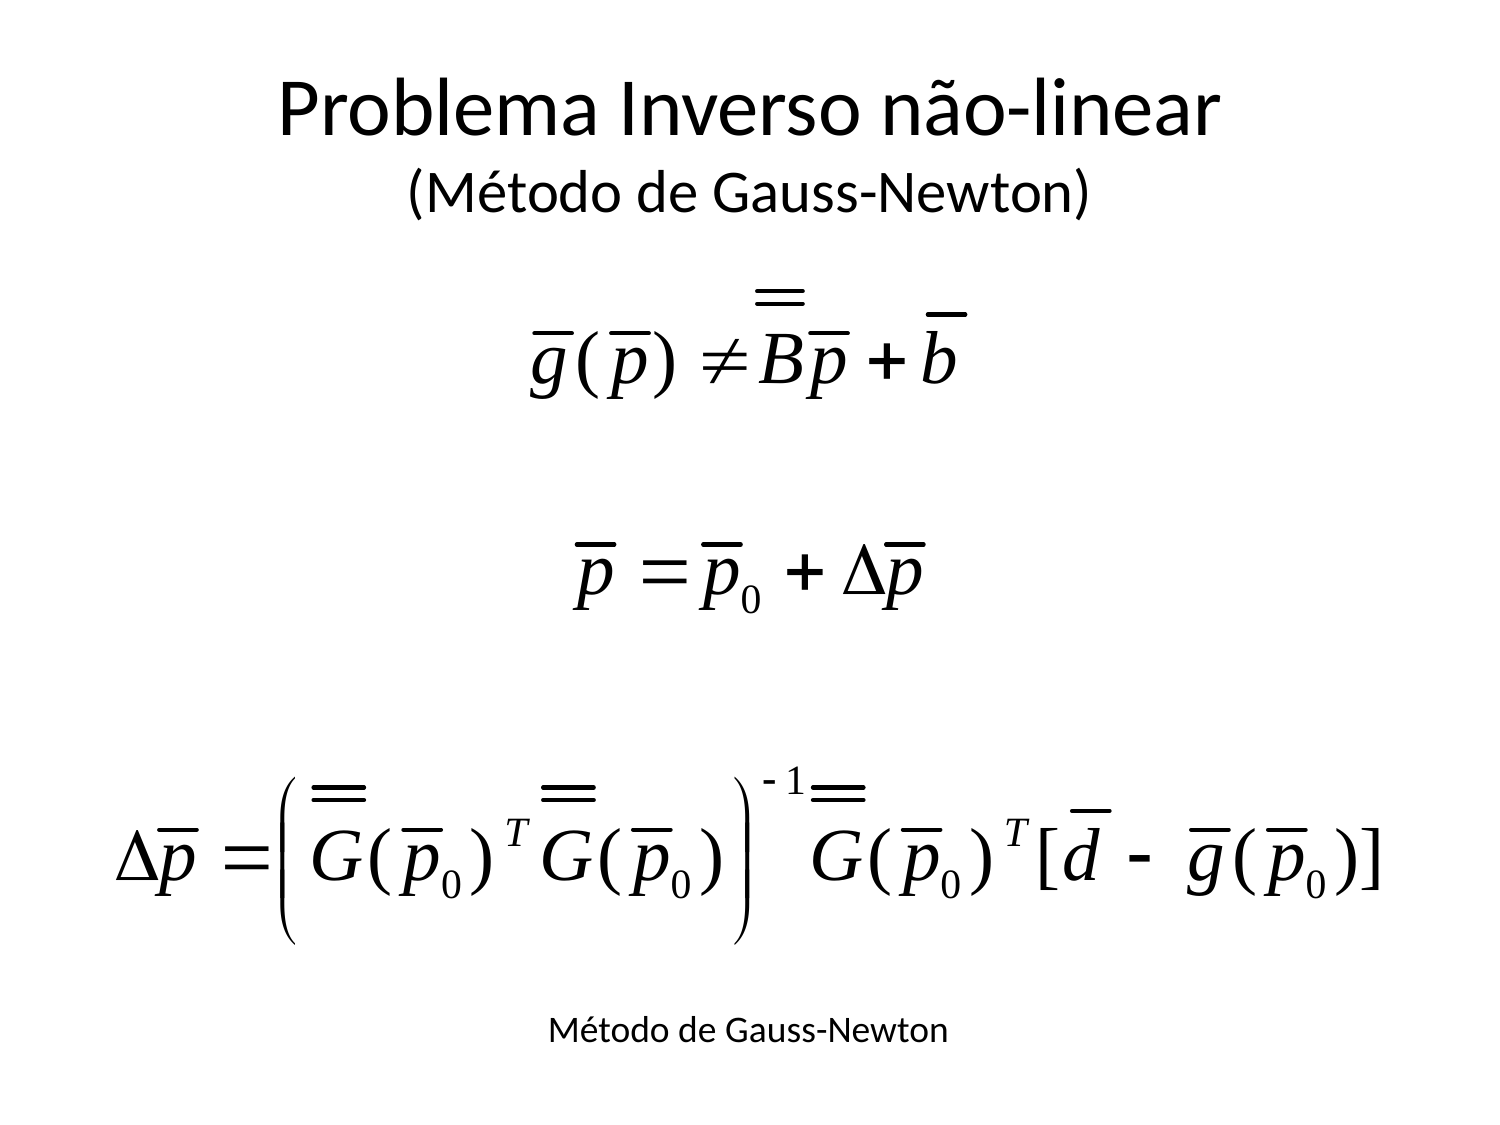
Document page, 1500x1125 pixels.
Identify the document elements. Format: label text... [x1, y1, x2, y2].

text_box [510, 266, 987, 418]
text_box Método de Gauss-Newton [459, 997, 1039, 1058]
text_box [98, 738, 1400, 964]
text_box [552, 519, 945, 637]
title Problema Inverso não-linear (Método de Gauss-Newton) [75, 45, 1425, 233]
